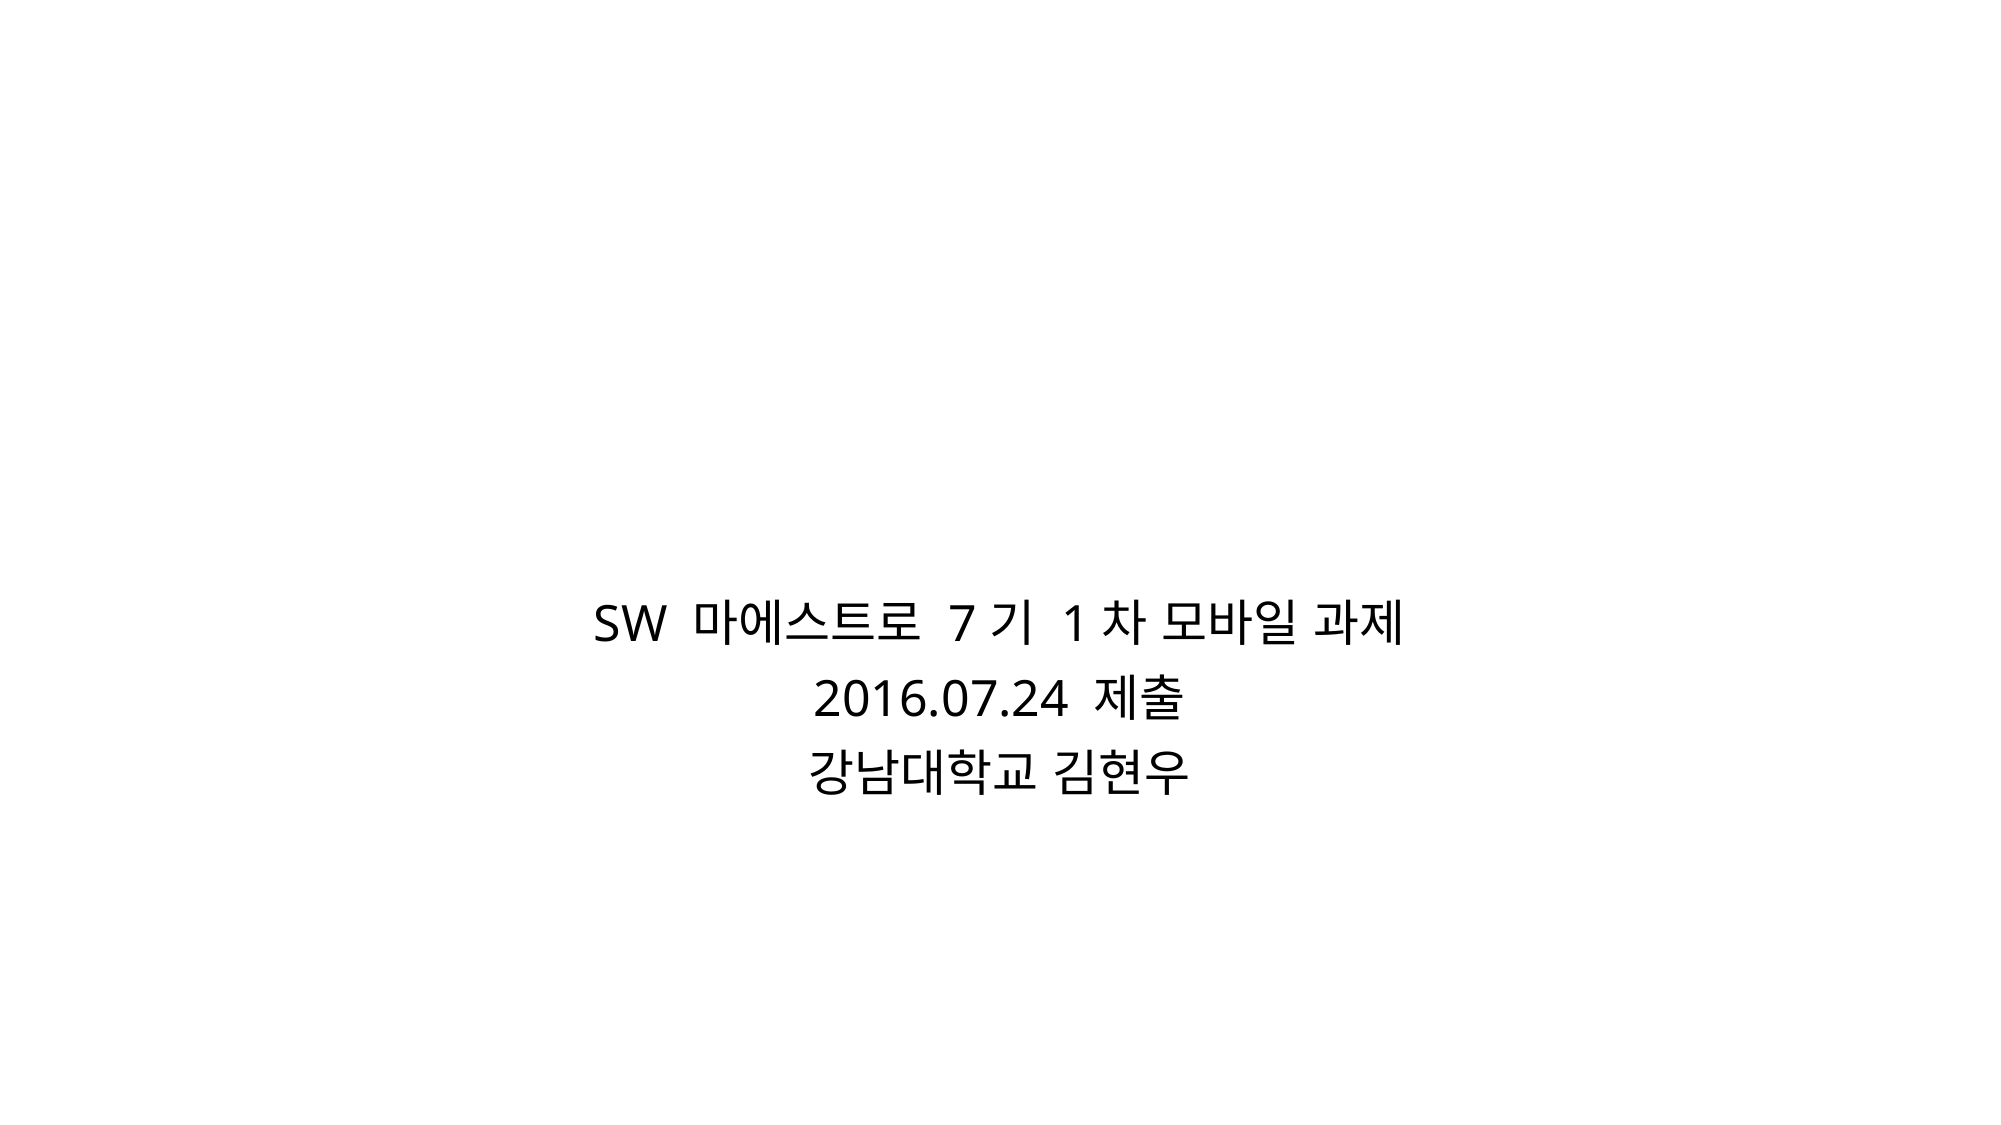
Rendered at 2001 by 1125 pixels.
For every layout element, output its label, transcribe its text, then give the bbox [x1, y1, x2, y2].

subtitle SW 마에스트로 7기 1차 모바일 과제 2016.07.24 제출 강남대학교 김현우 [249, 590, 1750, 863]
